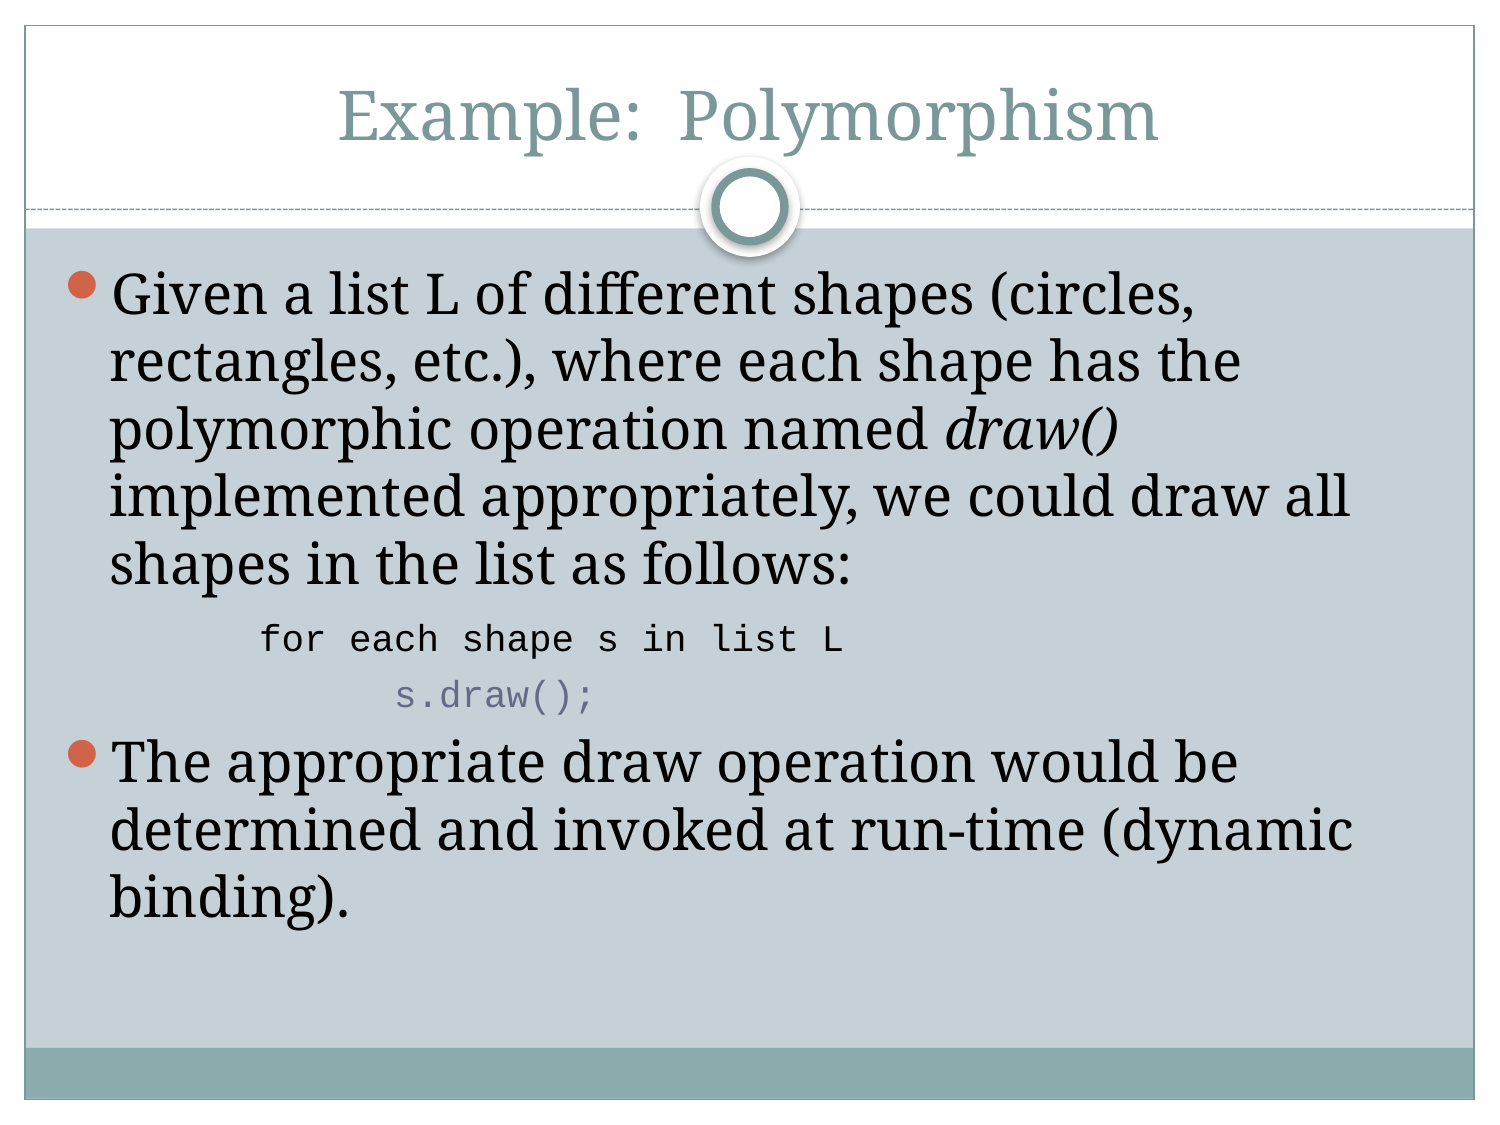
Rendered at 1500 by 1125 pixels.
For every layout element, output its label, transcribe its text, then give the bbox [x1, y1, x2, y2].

list Given a list L of different shapes (circles, rectangles, etc.), where each shape has the polymorphic operation named draw() implemented appropriately, we could draw all shapes in the list as follows: for each shape s in list L s.draw(); The appropriate draw operation would be determined and invoked at run-time (dynamic binding). [49, 250, 1445, 1001]
title Example: Polymorphism [49, 37, 1450, 162]
